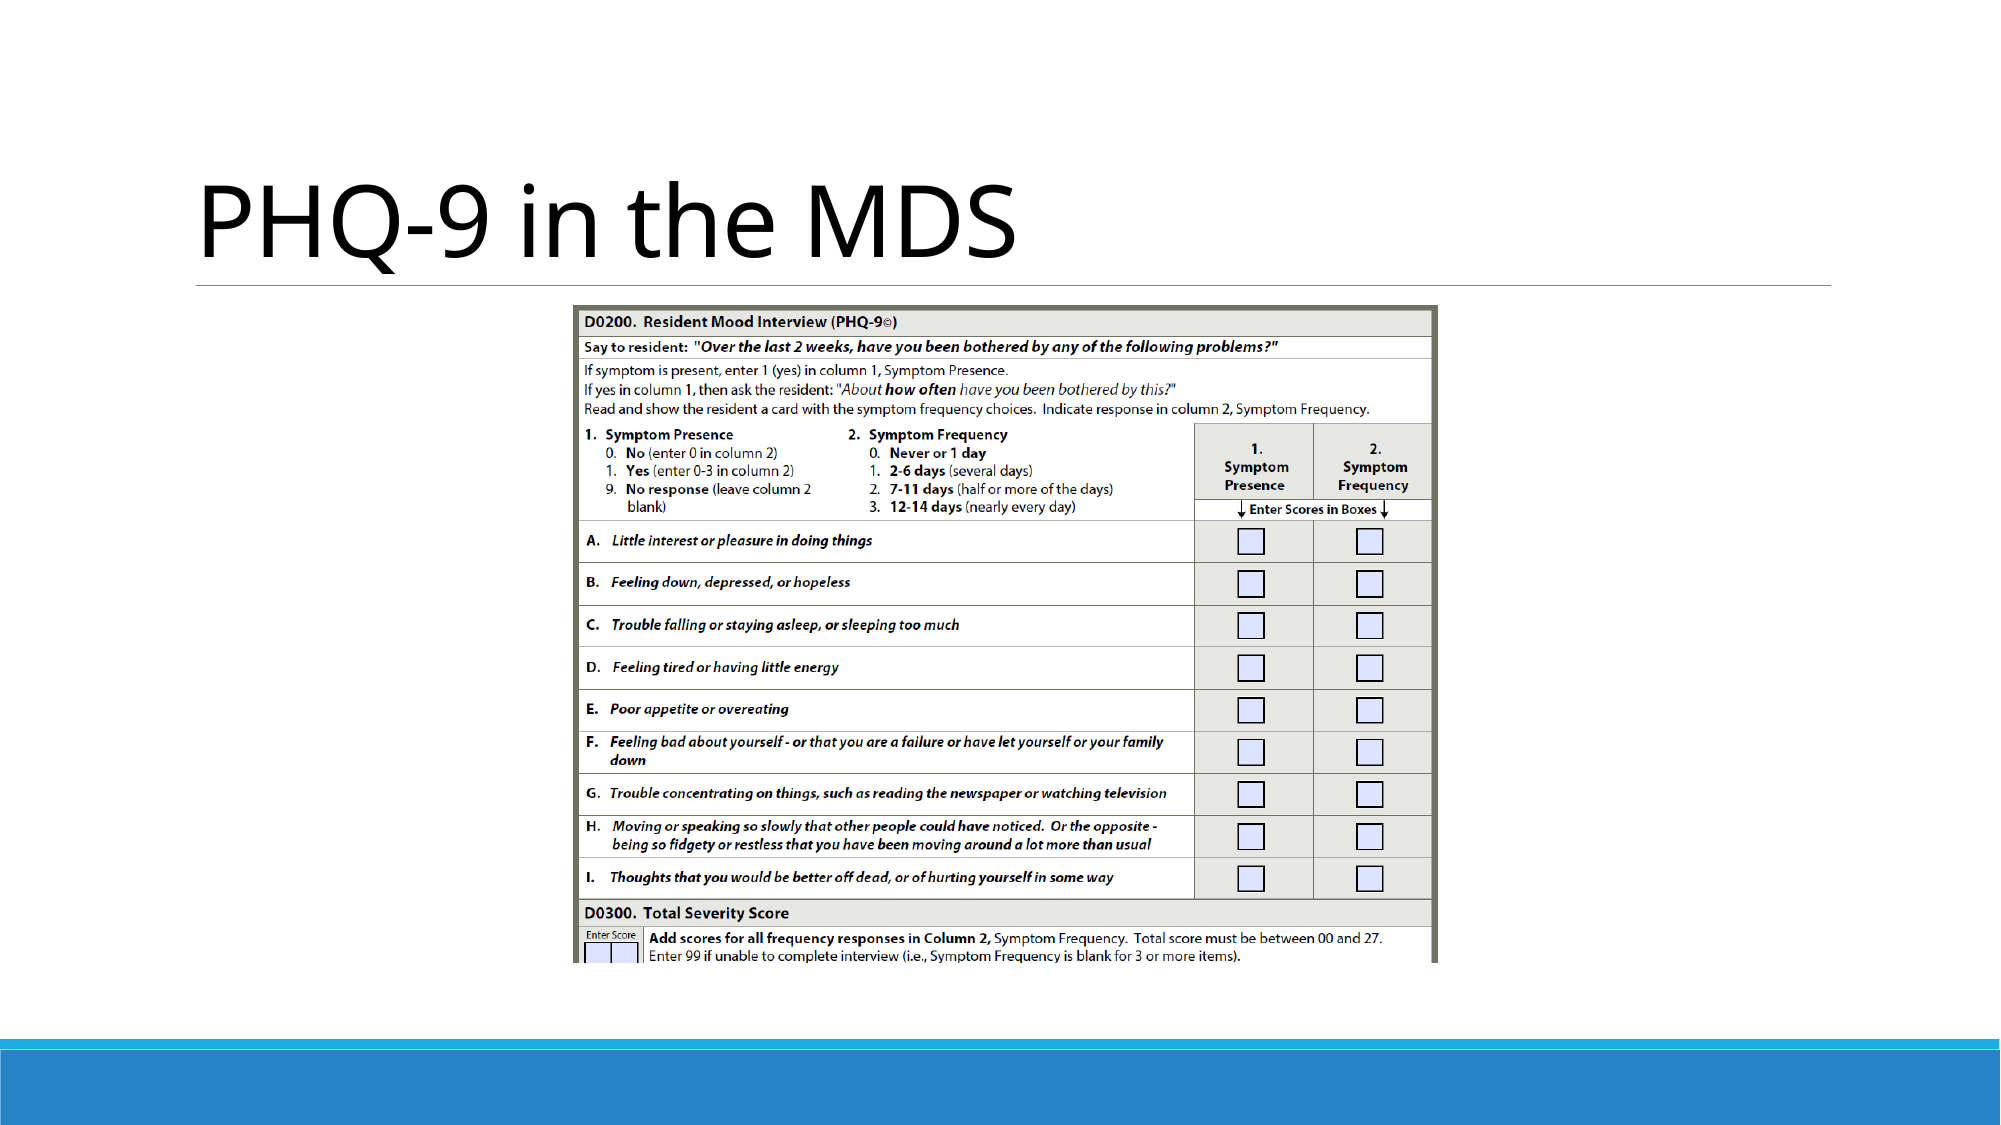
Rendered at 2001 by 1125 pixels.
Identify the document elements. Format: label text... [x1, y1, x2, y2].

title PHQ-9 in the MDS [180, 47, 1830, 285]
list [569, 302, 1440, 964]
